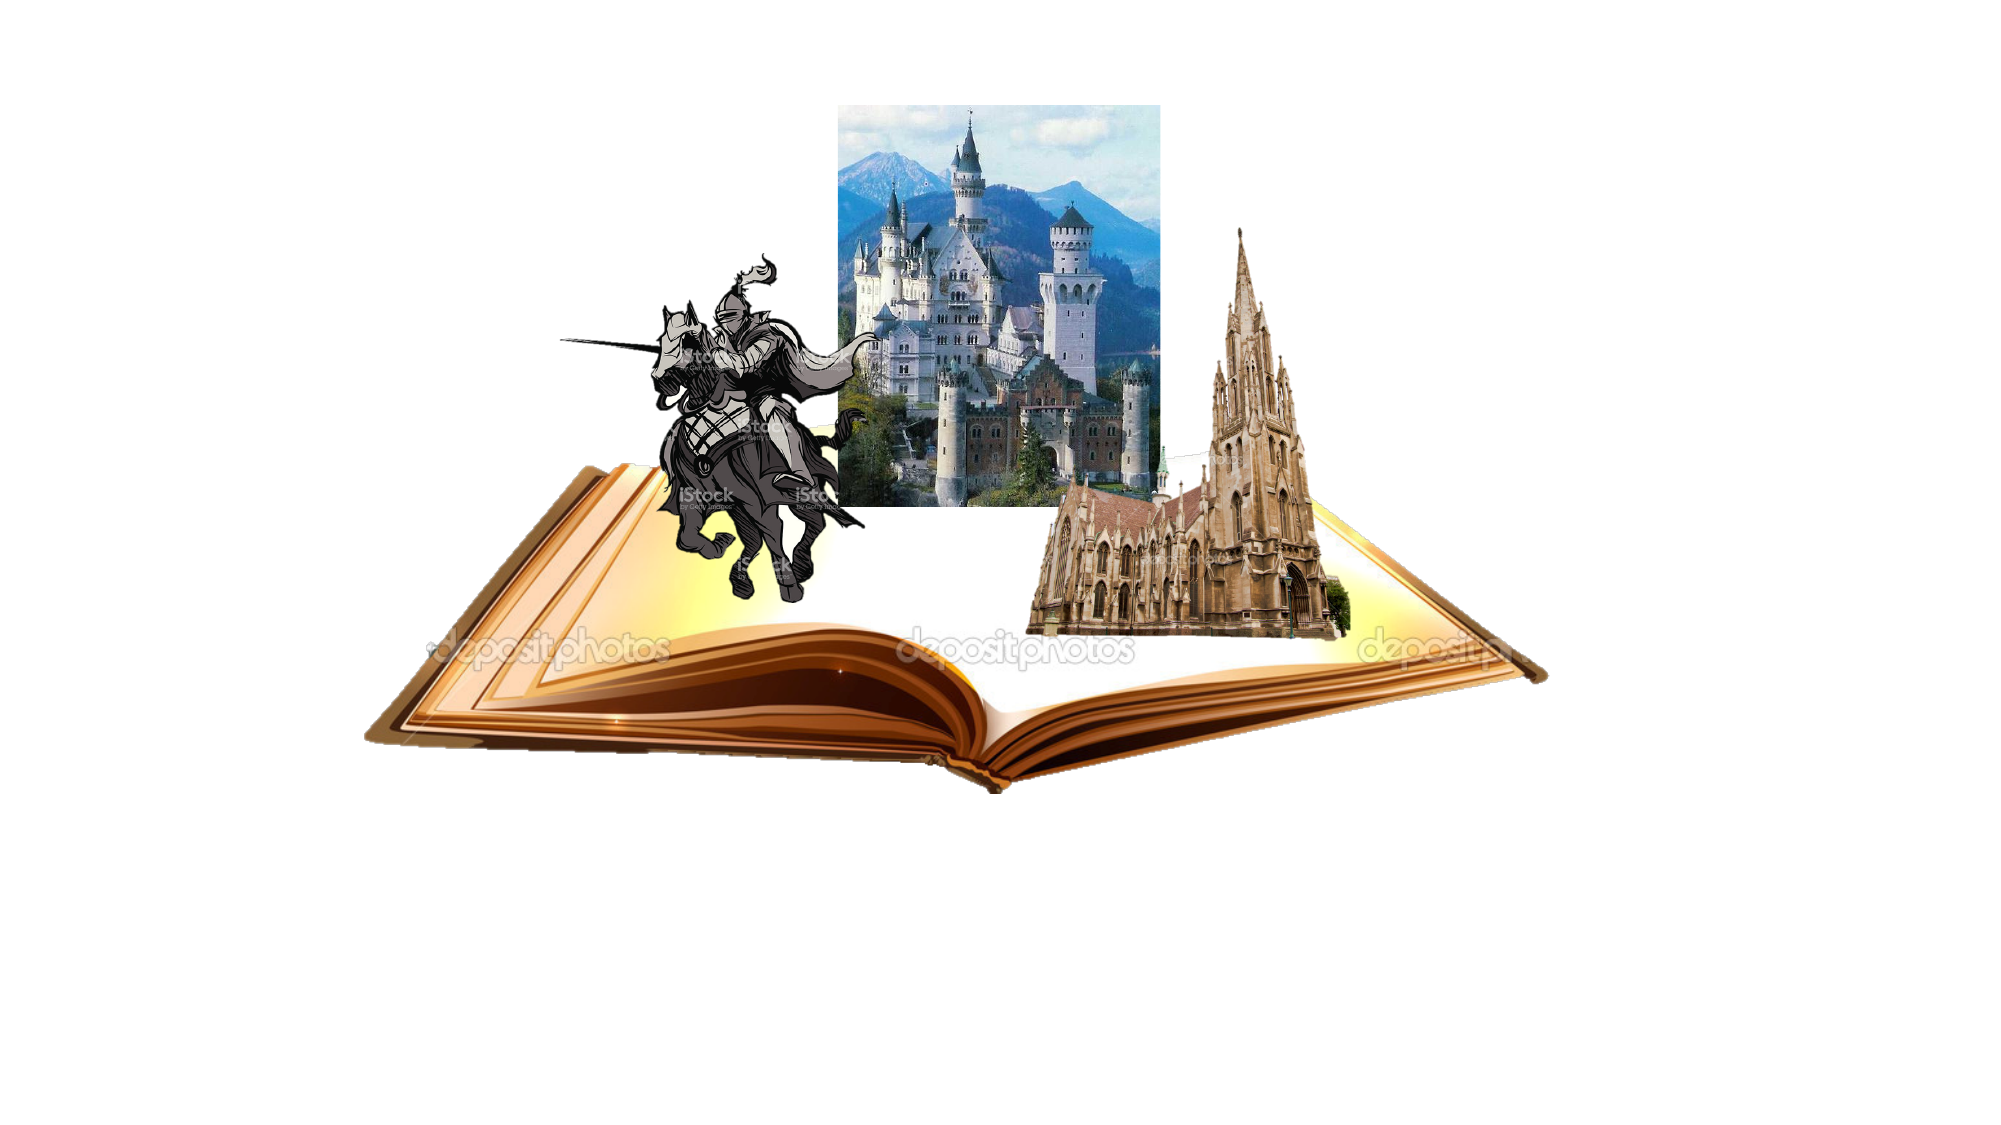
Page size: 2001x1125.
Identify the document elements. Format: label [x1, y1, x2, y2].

picture [354, 105, 1559, 795]
